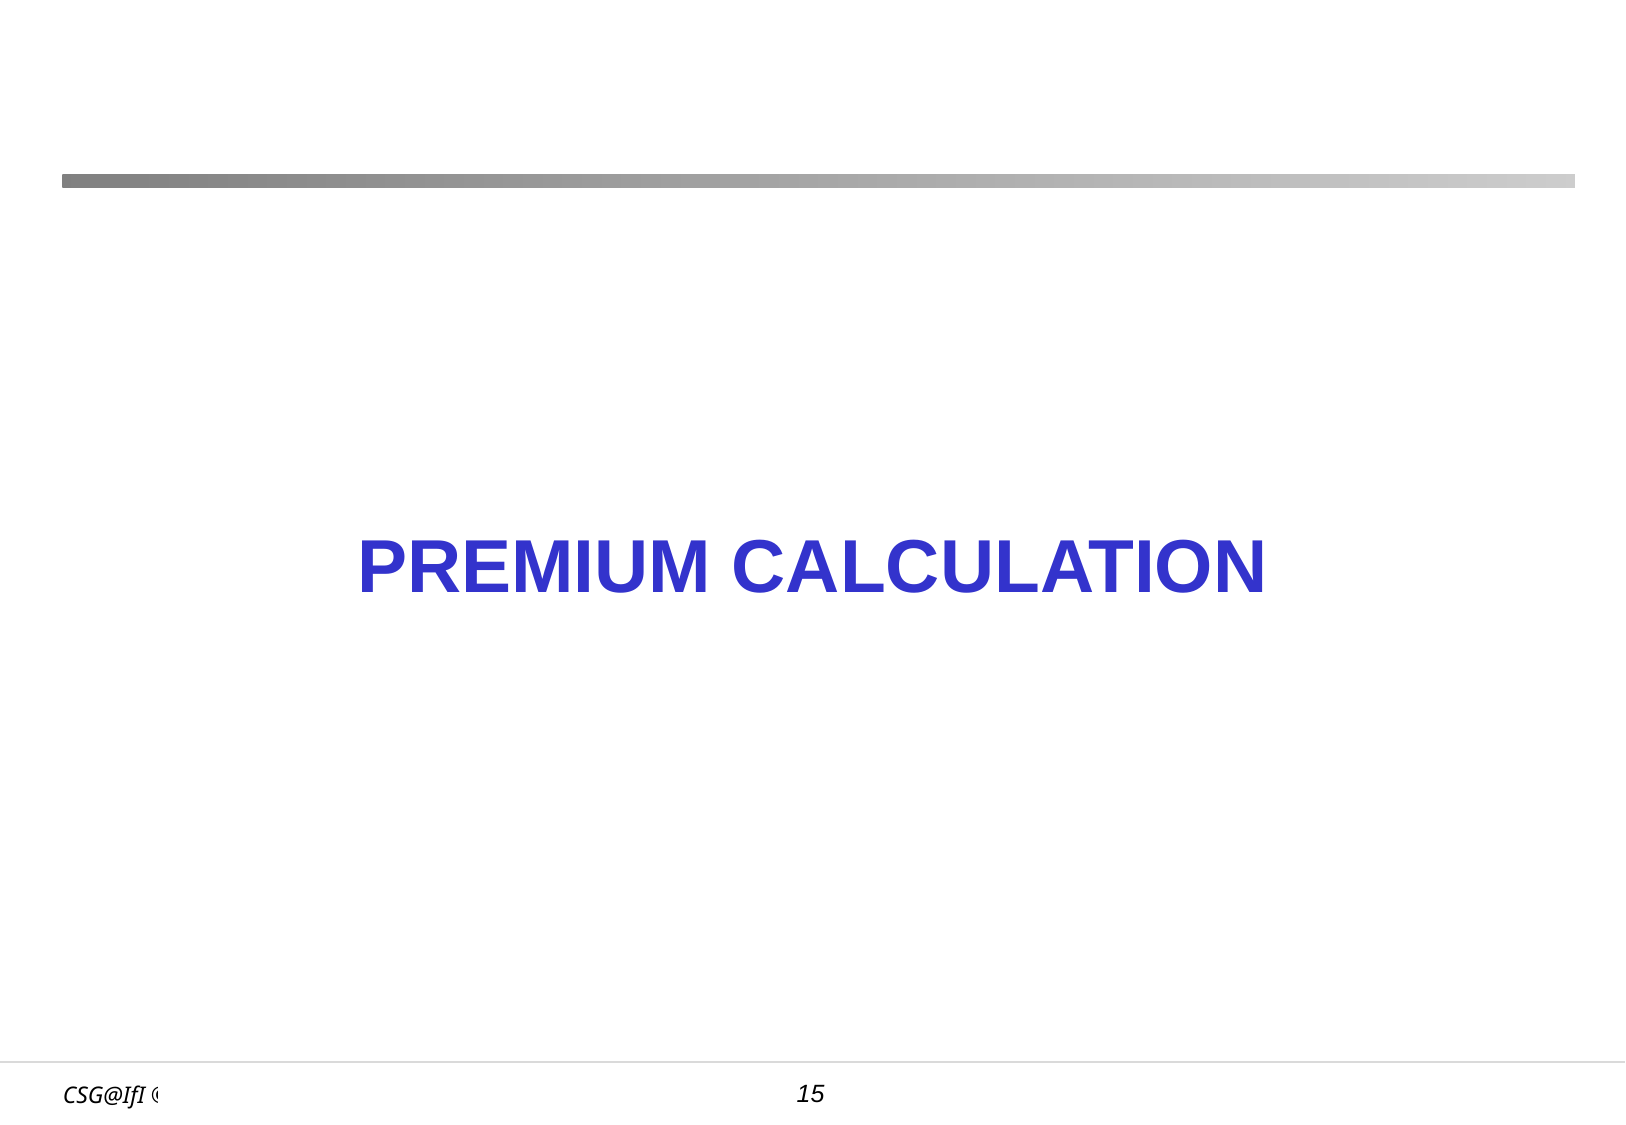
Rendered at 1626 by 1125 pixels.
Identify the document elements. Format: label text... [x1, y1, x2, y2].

slide_number 15 [473, 1062, 840, 1123]
title PREMIUM CALCULATION [57, 506, 1568, 619]
